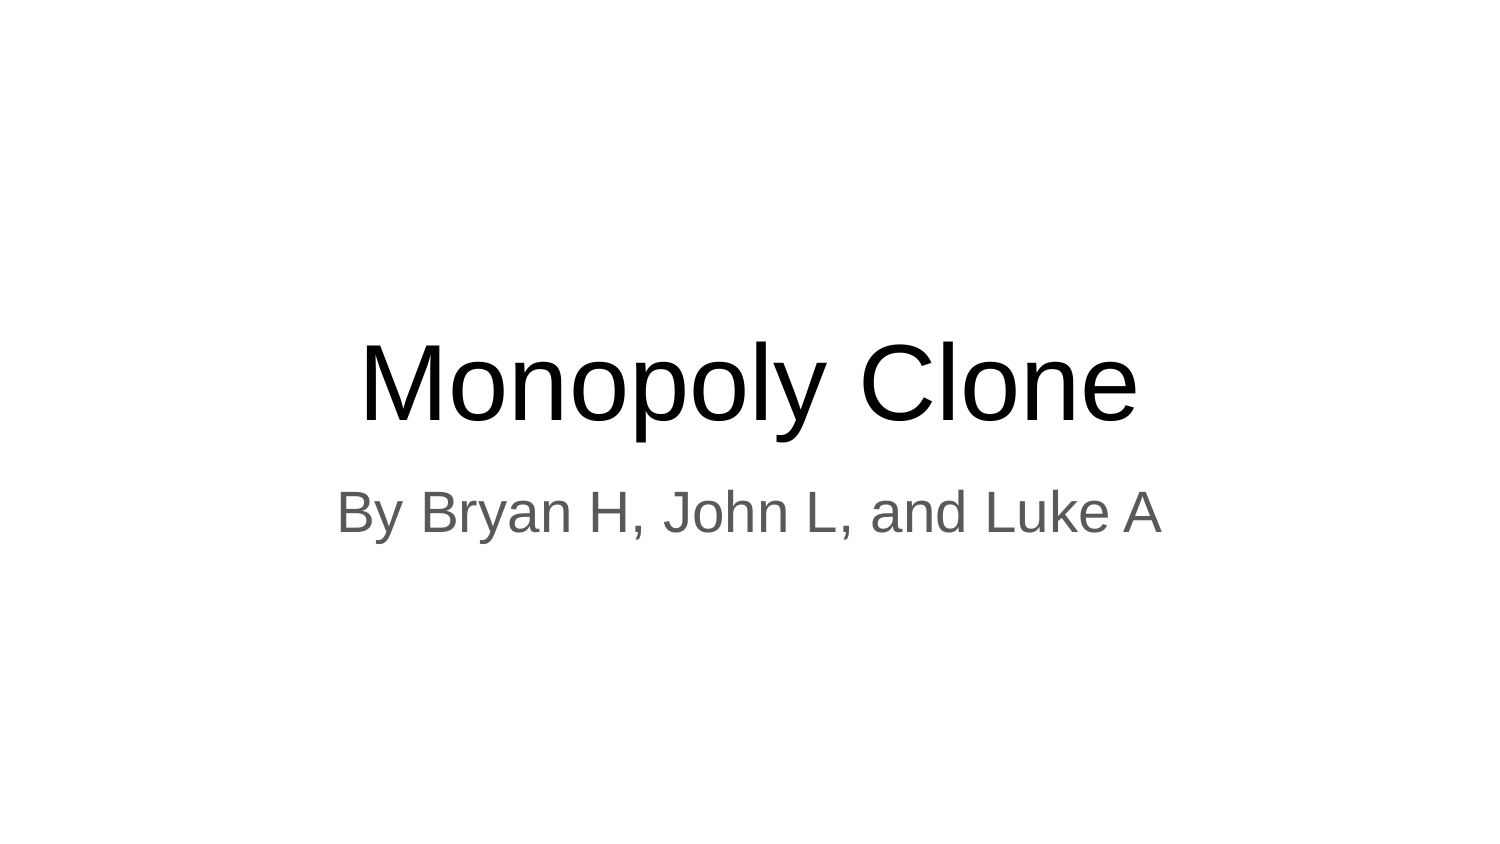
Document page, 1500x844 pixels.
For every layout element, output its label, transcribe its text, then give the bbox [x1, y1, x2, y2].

subtitle By Bryan H, John L, and Luke A [51, 464, 1449, 595]
title Monopoly Clone [51, 122, 1449, 459]
